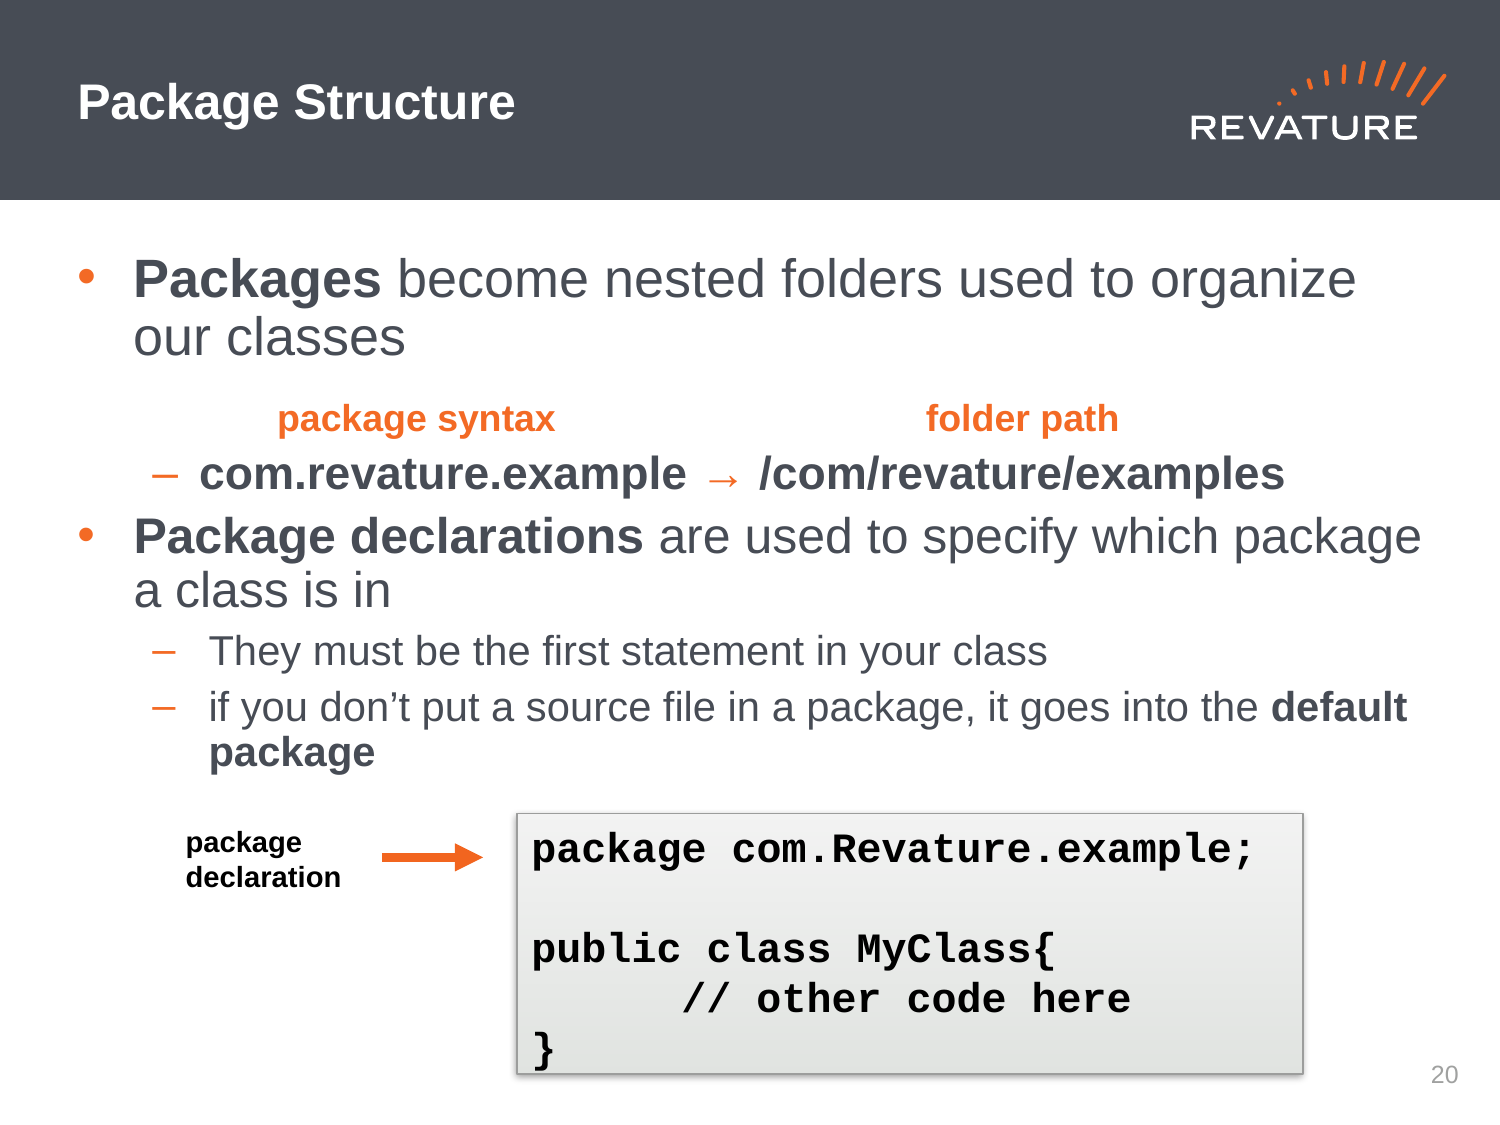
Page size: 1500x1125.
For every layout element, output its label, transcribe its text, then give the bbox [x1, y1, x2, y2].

title Package Structure [62, 0, 1084, 200]
text_box folder path [911, 386, 1135, 447]
text_box package declaration [170, 815, 382, 901]
list Packages become nested folders used to organize our classes com.revature.example → /com/revature/examples Package declarations are used to specify which package a class is in They must be the first statement in your class if you don’t put a source file in a package, it goes into the default package [62, 243, 1457, 1044]
text_box package syntax [262, 386, 571, 447]
text_box package com.Revature.example; public class MyClass{ // other code here } [516, 813, 1304, 1075]
slide_number 19 [1332, 1043, 1474, 1104]
